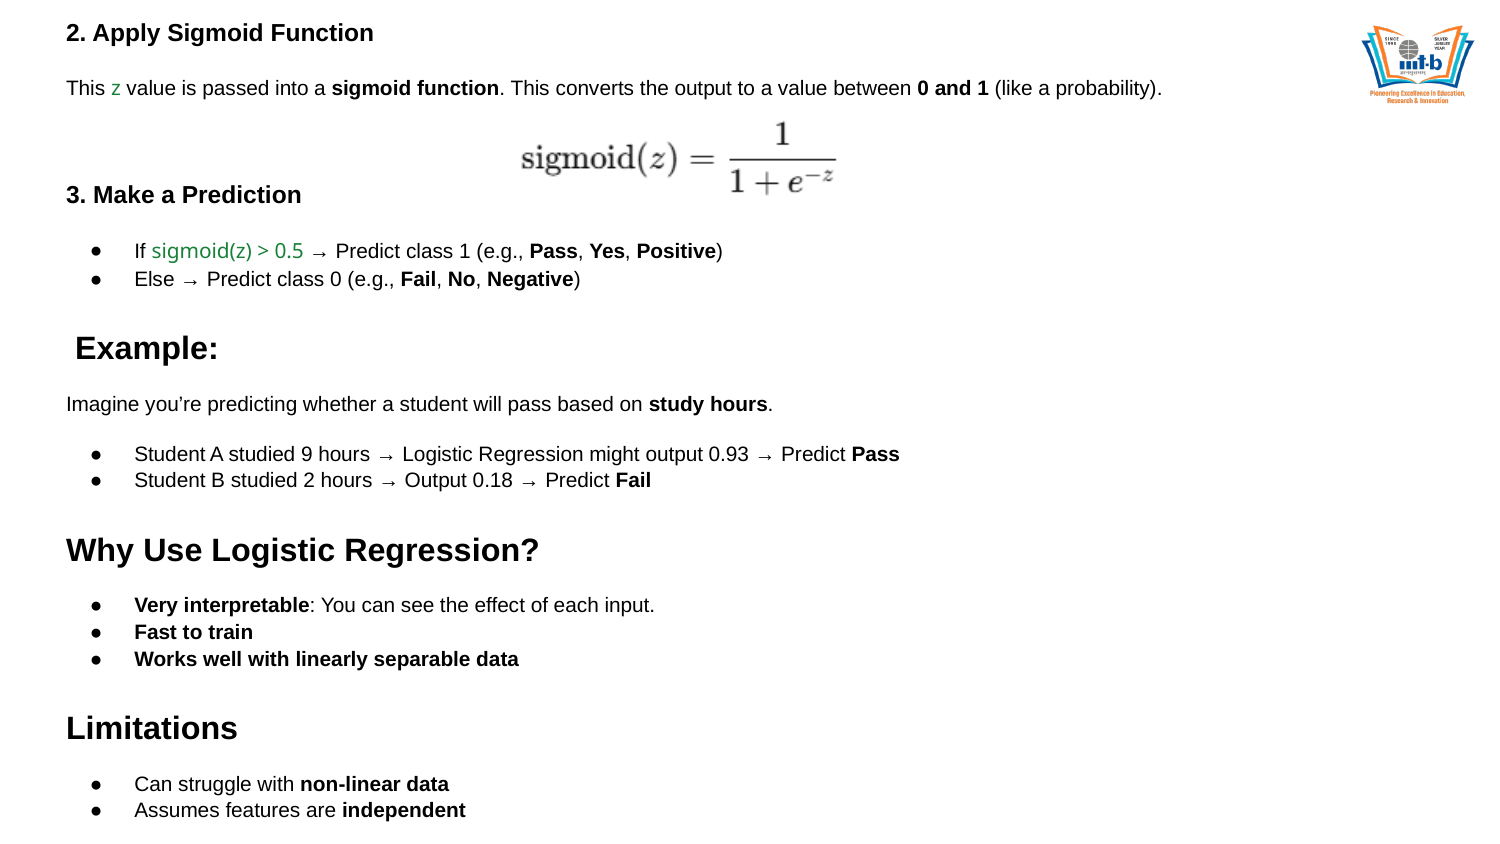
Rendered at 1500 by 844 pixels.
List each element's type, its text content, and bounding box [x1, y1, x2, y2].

picture [1449, 17, 1484, 111]
picture [506, 101, 853, 208]
list 2. Apply Sigmoid Function This z value is passed into a sigmoid function. This converts the output to a value between 0 and 1 (like a probability). 3. Make a Prediction If sigmoid(z) > 0.5 → Predict class 1 (e.g., Pass, Yes, Positive) Else → Predict class 0 (e.g., Fail, No, Negative) Example: Imagine you’re predicting whether a student will pass based on study hours. Student A studied 9 hours → Logistic Regression might output 0.93 → Predict Pass Student B studied 2 hours → Output 0.18 → Predict Fail Why Use Logistic Regression? Very interpretable: You can see the effect of each input. Fast to train Works well with linearly separable data Limitations Can struggle with non-linear data Assumes features are independent [51, 0, 1449, 844]
